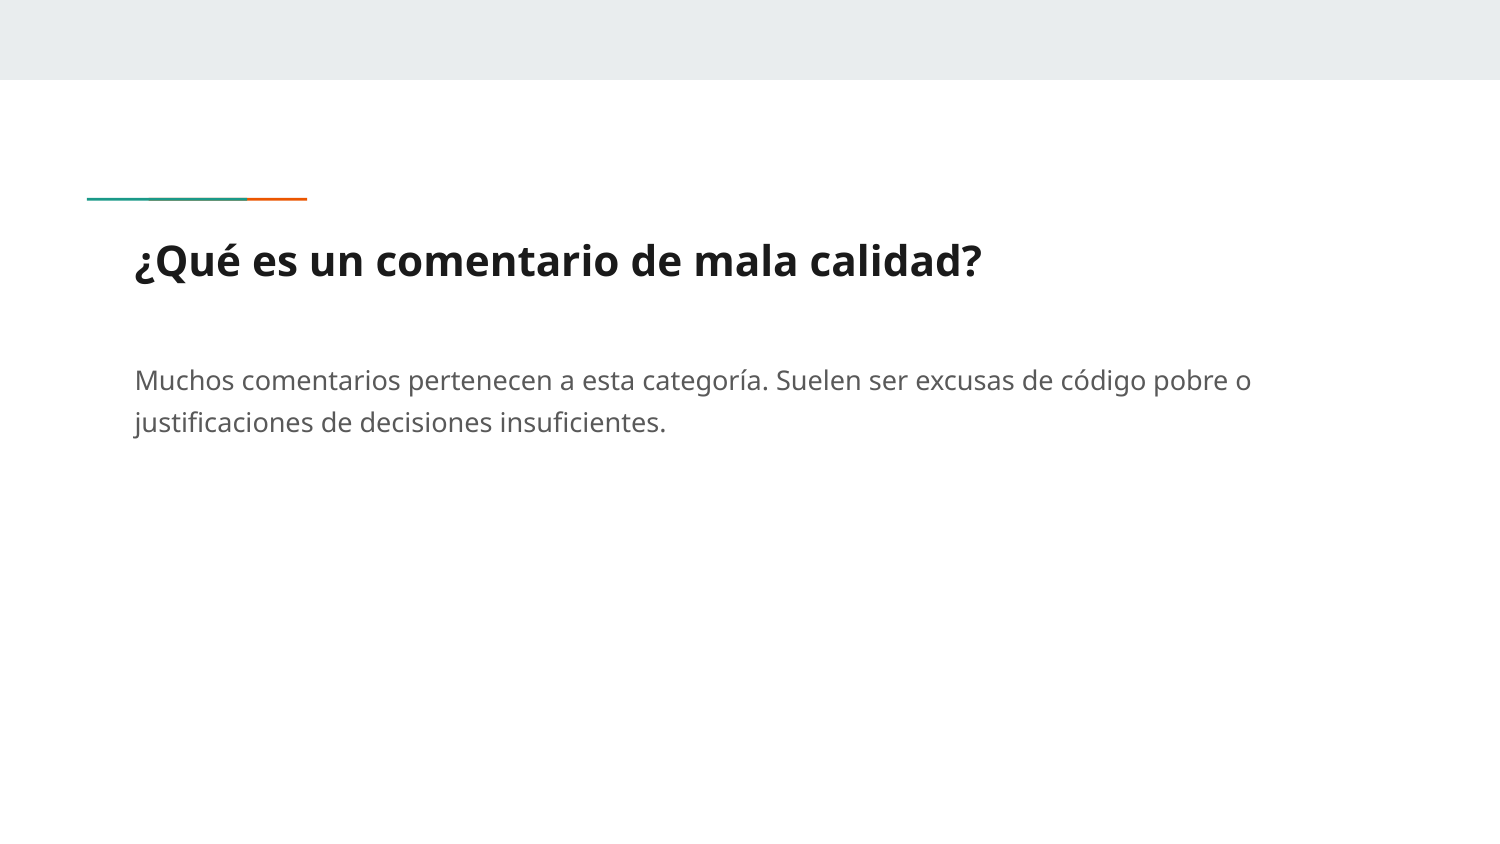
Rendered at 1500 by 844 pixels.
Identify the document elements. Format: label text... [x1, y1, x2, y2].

title ¿Qué es un comentario de mala calidad? [119, 216, 1381, 305]
list Muchos comentarios pertenecen a esta categoría. Suelen ser excusas de código pobre o justificaciones de decisiones insuficientes. [119, 341, 1381, 712]
